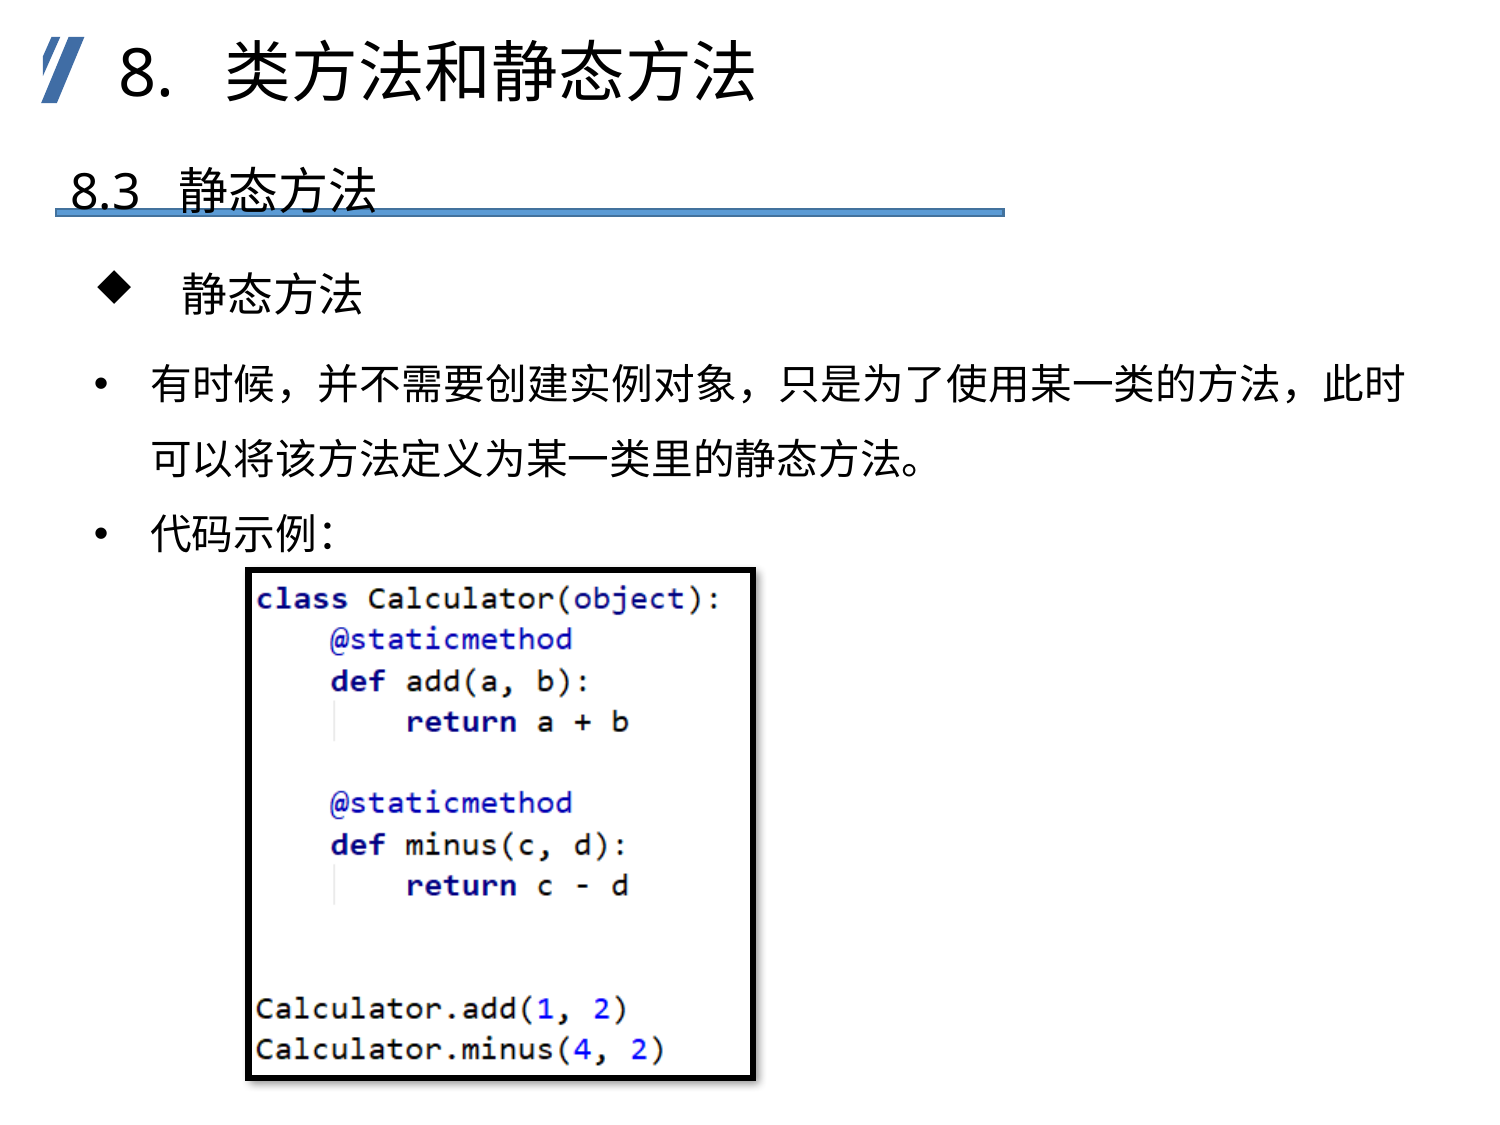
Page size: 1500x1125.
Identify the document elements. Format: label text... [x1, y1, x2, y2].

text_box [873, 208, 1005, 217]
text_box 8. 类方法和静态方法 [103, 30, 1228, 119]
text_box 静态方法 有时候，并不需要创建实例对象，只是为了使用某一类的方法，此时可以将该方法定义为某一类里的静态方法。 代码示例： [79, 230, 1422, 566]
text_box 8.3 静态方法 [55, 122, 873, 227]
picture [251, 573, 750, 1075]
